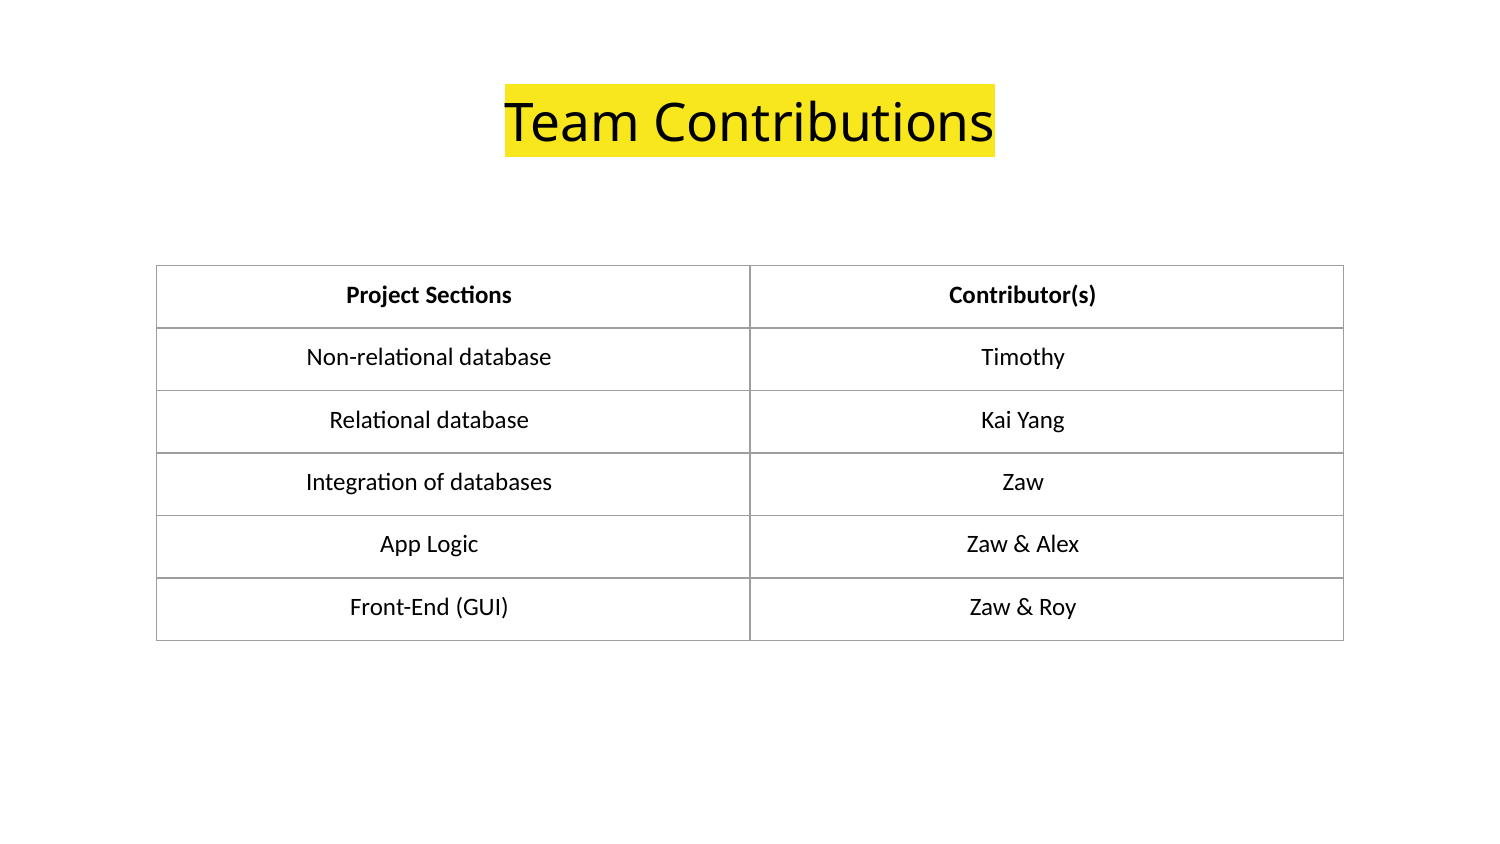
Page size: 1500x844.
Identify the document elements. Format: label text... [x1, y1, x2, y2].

table_cell Front-End (GUI) [157, 579, 749, 640]
table_header Contributor(s) [751, 266, 1343, 327]
table_header Project Sections [157, 266, 749, 327]
table_cell Kai Yang [751, 391, 1343, 452]
table_cell App Logic [157, 516, 749, 577]
title Team Contributions [51, 72, 1449, 167]
table_cell Zaw & Alex [751, 516, 1343, 577]
table_cell Non-relational database [157, 329, 749, 390]
table_cell Integration of databases [157, 454, 749, 515]
table_cell Timothy [751, 329, 1343, 390]
table_cell Zaw [751, 454, 1343, 515]
table_cell Zaw & Roy [751, 579, 1343, 640]
table_cell Relational database [157, 391, 749, 452]
